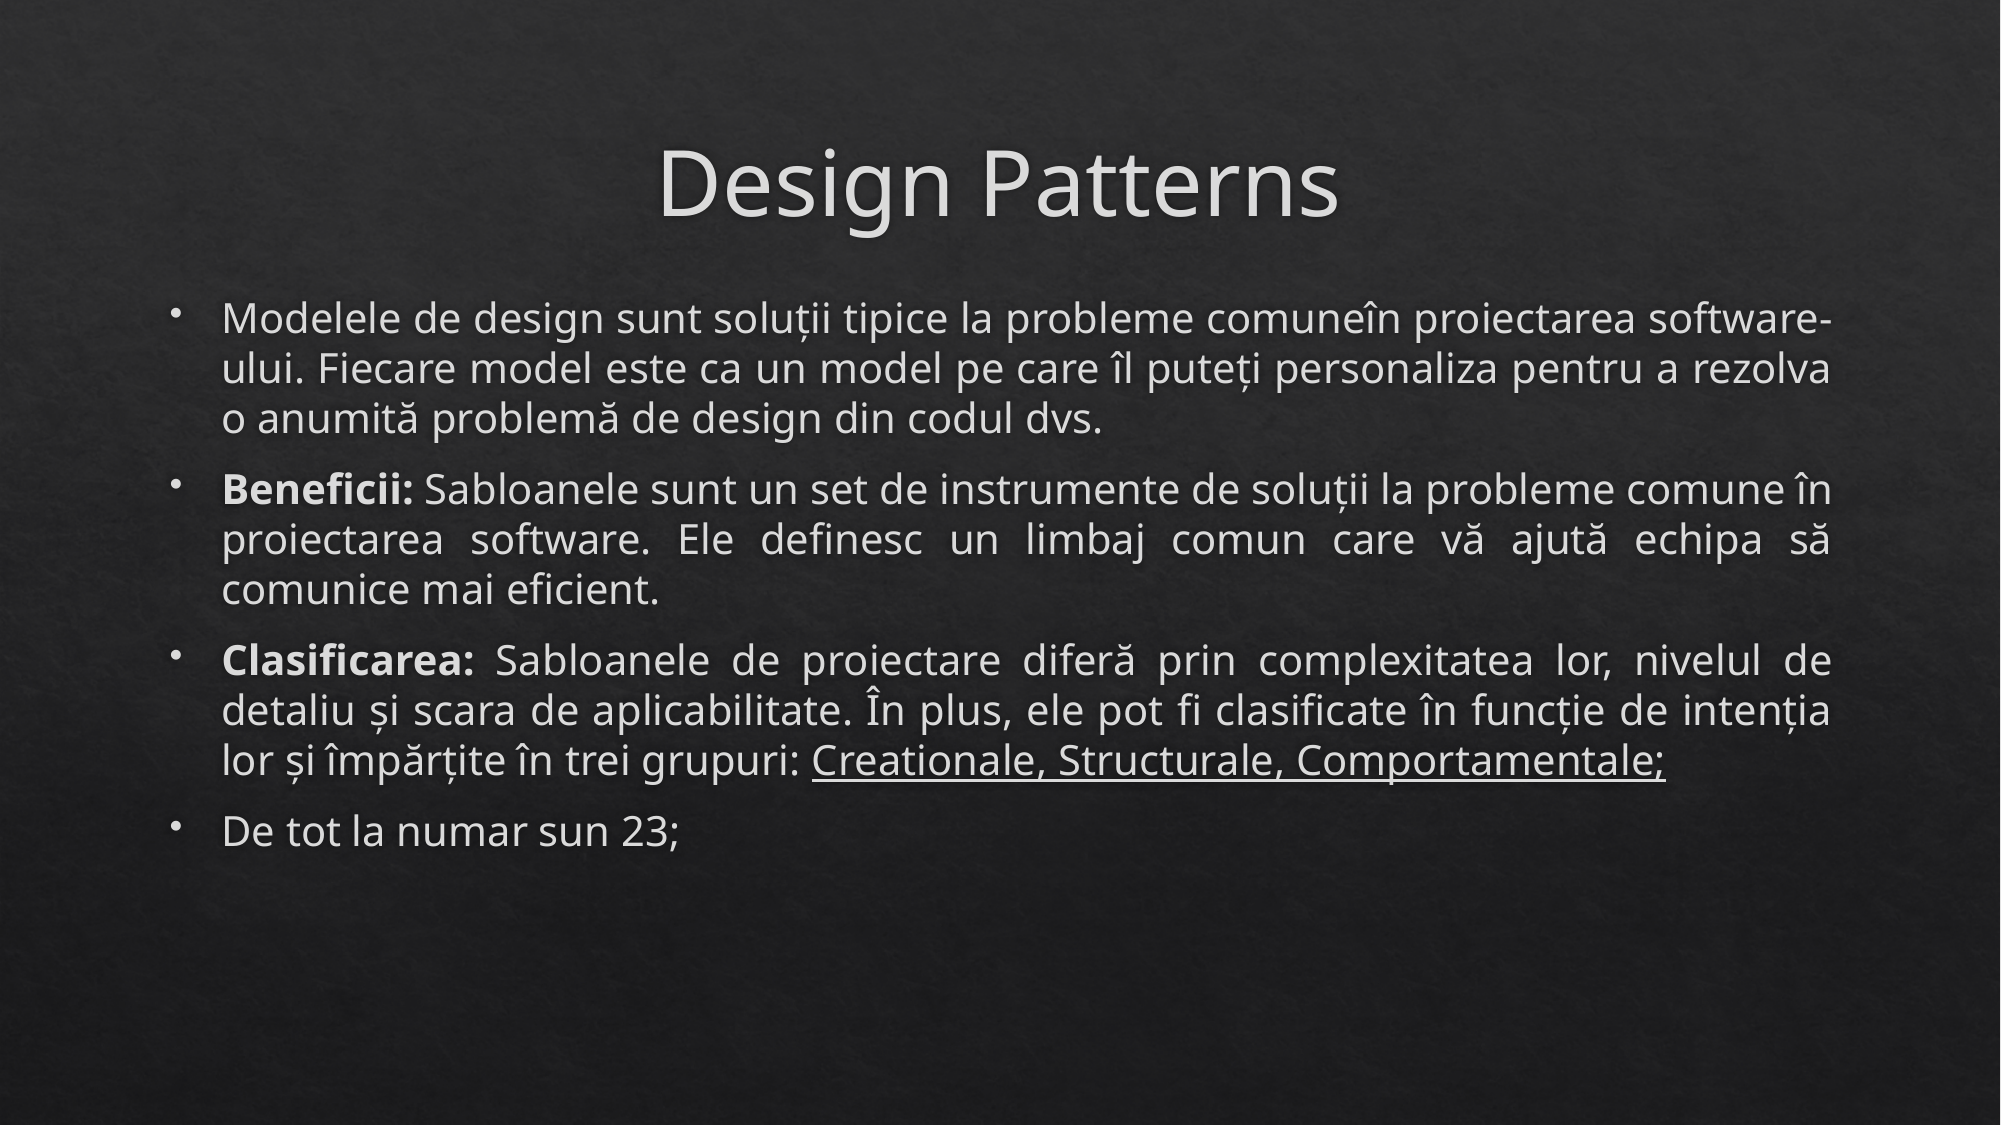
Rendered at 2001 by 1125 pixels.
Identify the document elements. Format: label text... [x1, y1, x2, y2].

list Modelele de design sunt soluții tipice la probleme comuneîn proiectarea software-ului. Fiecare model este ca un model pe care îl puteți personaliza pentru a rezolva o anumită problemă de design din codul dvs. Beneficii: Sabloanele sunt un set de instrumente de soluții la probleme comune în proiectarea software. Ele definesc un limbaj comun care vă ajută echipa să comunice mai eficient. Clasificarea: Sabloanele de proiectare diferă prin complexitatea lor, nivelul de detaliu și scara de aplicabilitate. În plus, ele pot fi clasificate în funcție de intenția lor și împărțite în trei grupuri: Creationale, Structurale, Comportamentale; De tot la numar sun 23; [149, 284, 1849, 950]
title Design Patterns [149, 99, 1849, 260]
